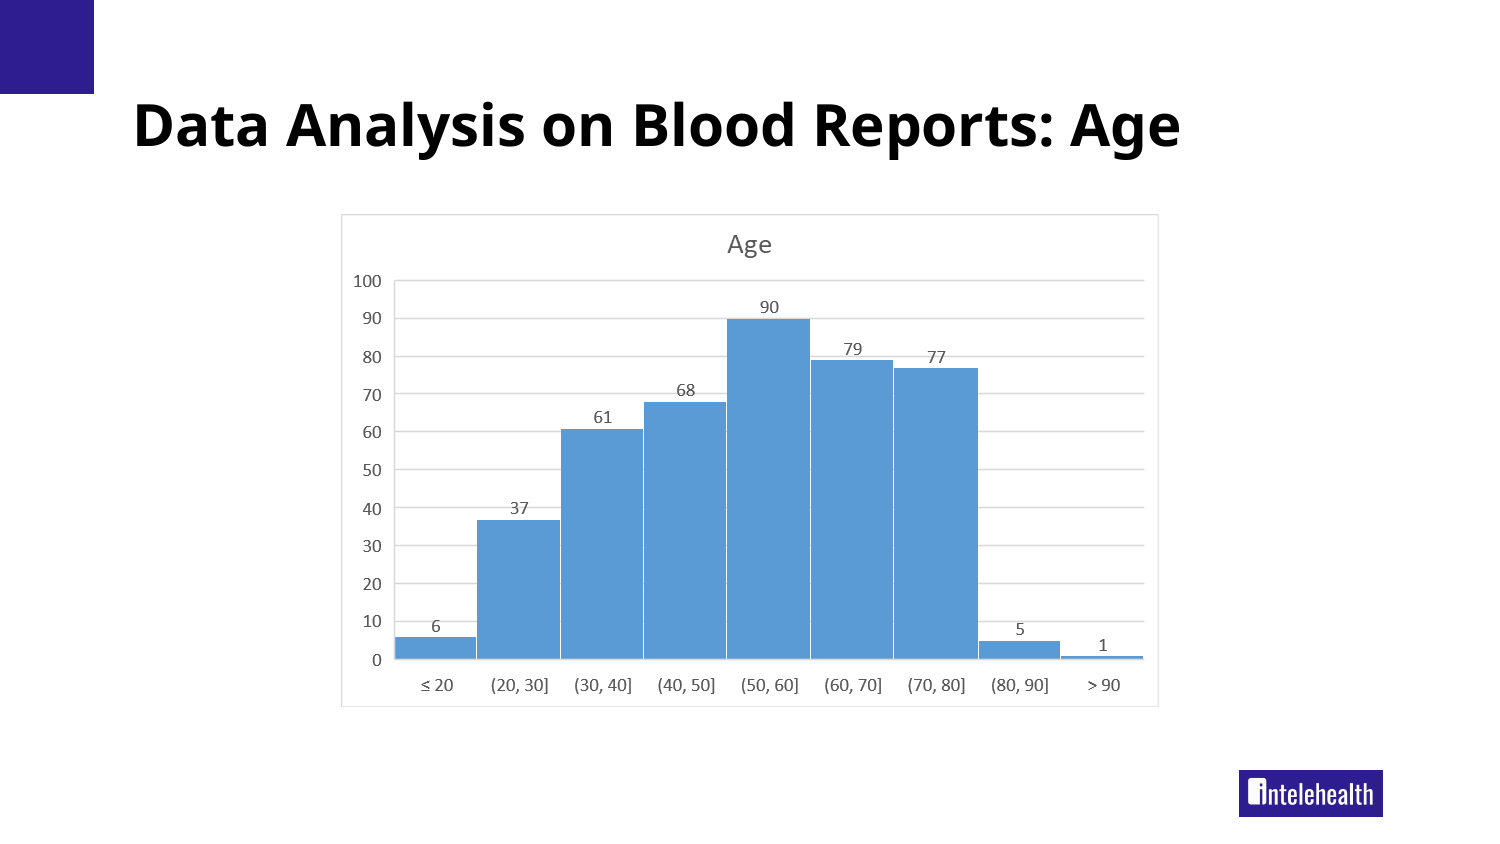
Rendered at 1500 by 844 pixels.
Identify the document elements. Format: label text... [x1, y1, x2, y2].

picture [1239, 770, 1383, 817]
picture [341, 213, 1159, 707]
title Data Analysis on Blood Reports: Age [116, 72, 1383, 244]
